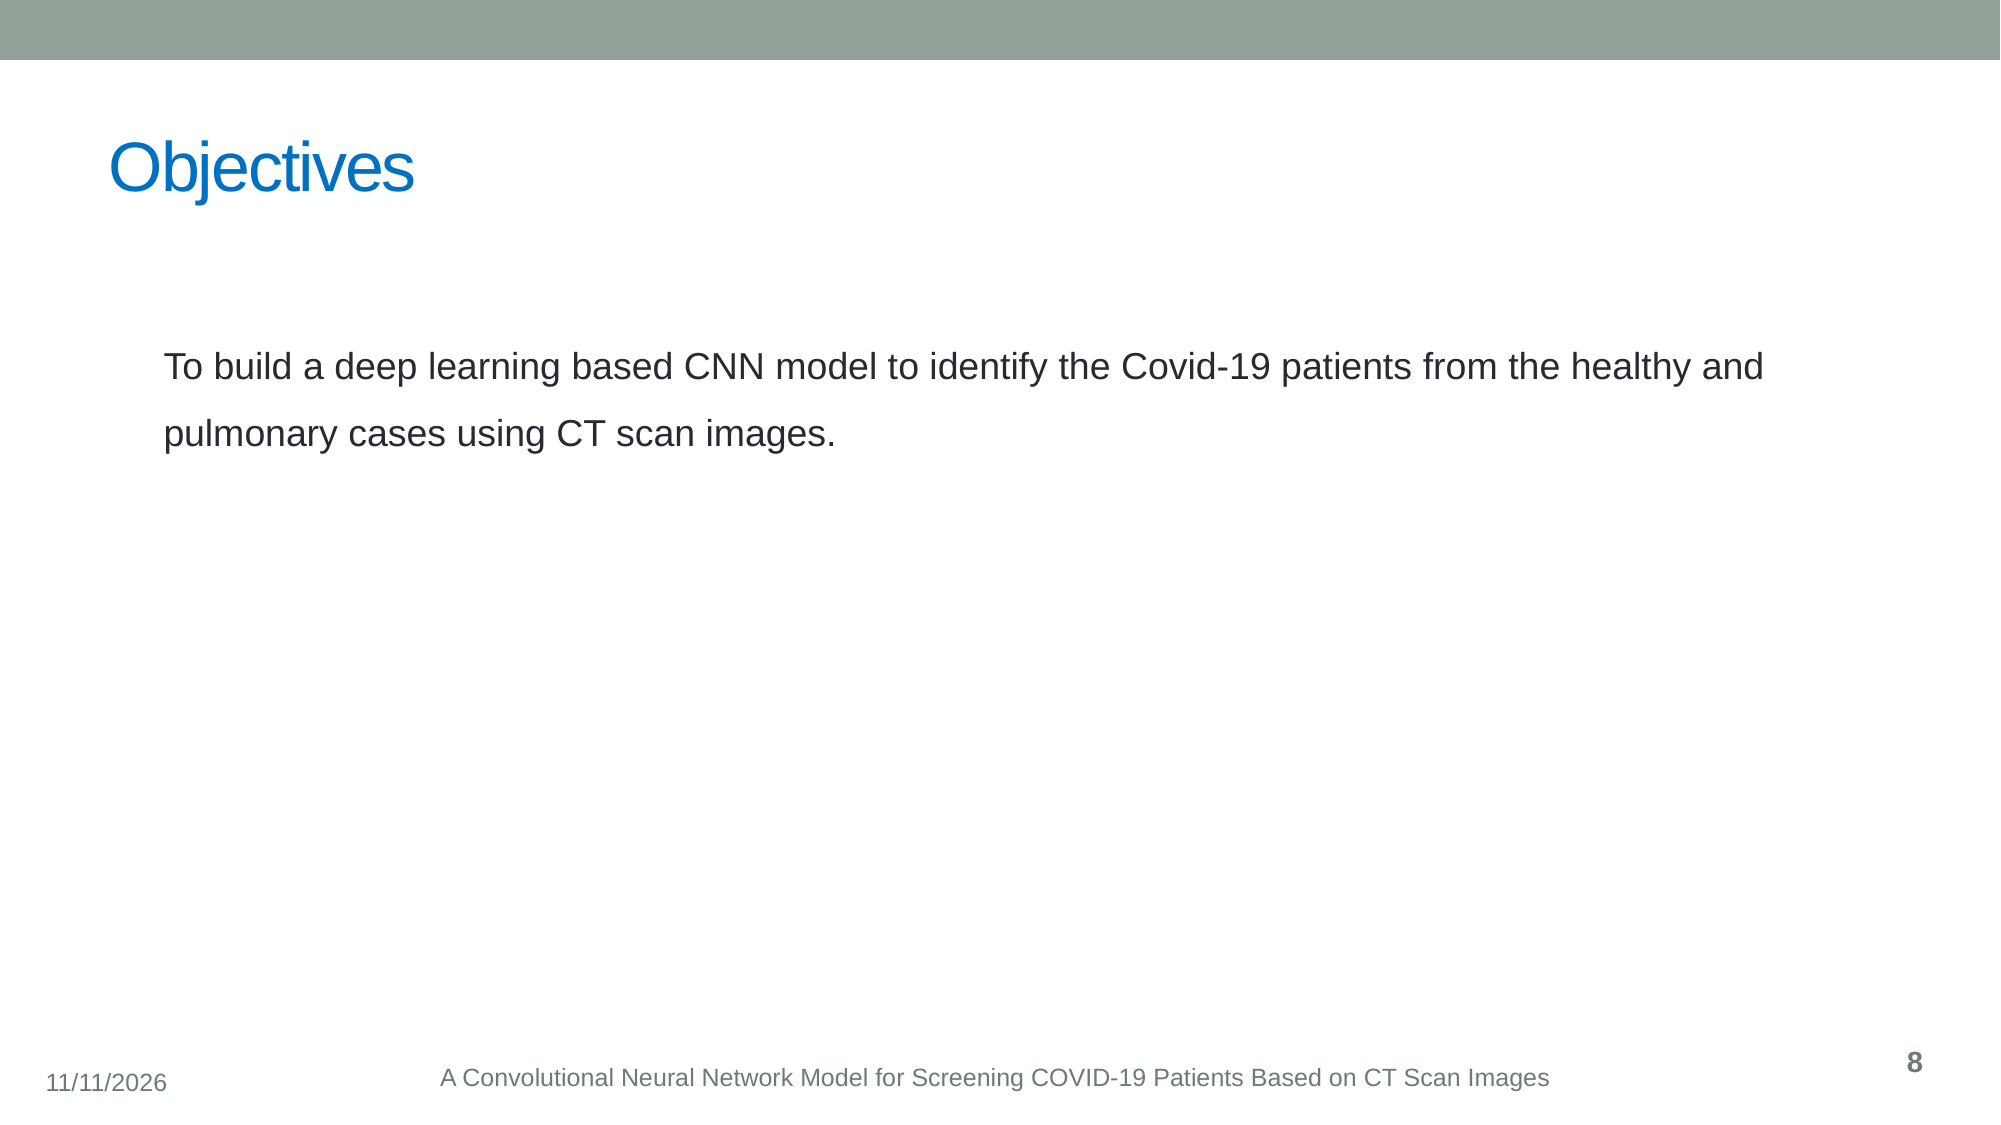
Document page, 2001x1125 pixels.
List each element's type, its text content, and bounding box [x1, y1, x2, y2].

slide_number 8 [1891, 1037, 1979, 1084]
title Objectives [93, 114, 1654, 213]
list To build a deep learning based CNN model to identify the Covid-19 patients from the healthy and pulmonary cases using CT scan images. [141, 259, 1780, 1004]
footer A Convolutional Neural Network Model for Screening COVID-19 Patients Based on CT Scan Images [391, 1046, 1601, 1106]
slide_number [30, 1056, 391, 1106]
